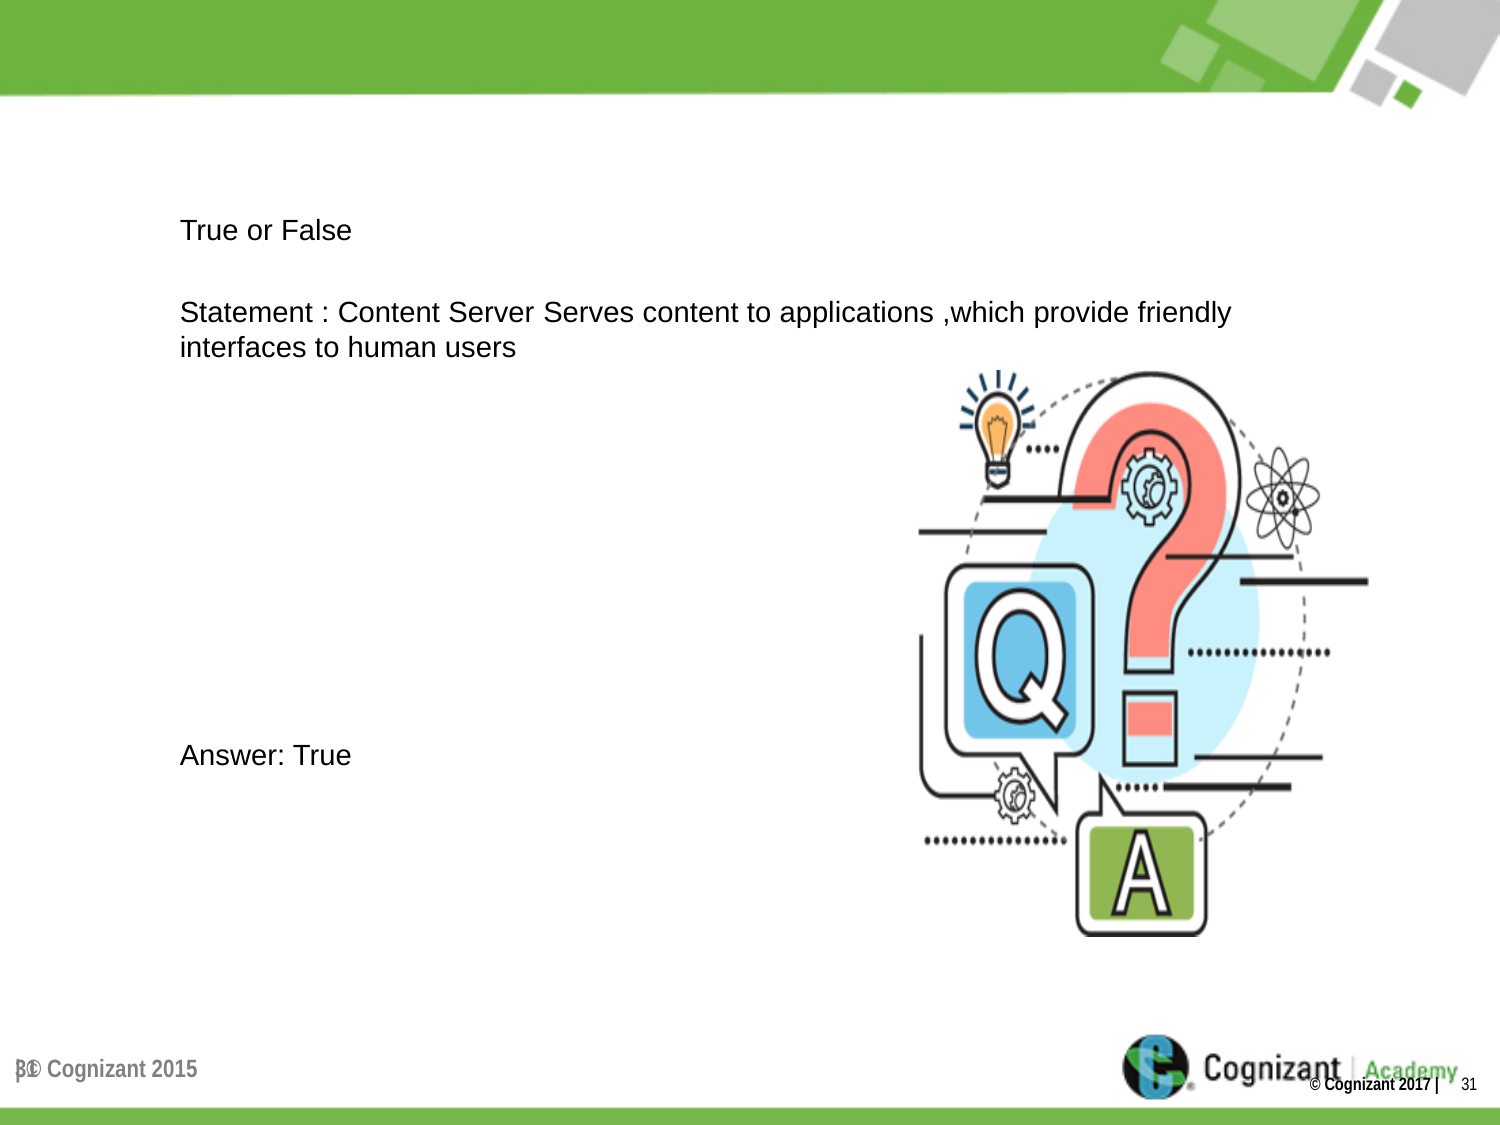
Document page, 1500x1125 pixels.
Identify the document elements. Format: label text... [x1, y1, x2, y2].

slide_number 31 [0, 1037, 71, 1098]
footer | © Cognizant 2015 [71, 1037, 225, 1098]
list True or False Statement : Content Server Serves content to applications ,which provide friendly interfaces to human users Answer: True [164, 203, 1273, 917]
picture [0, 0, 1500, 1125]
